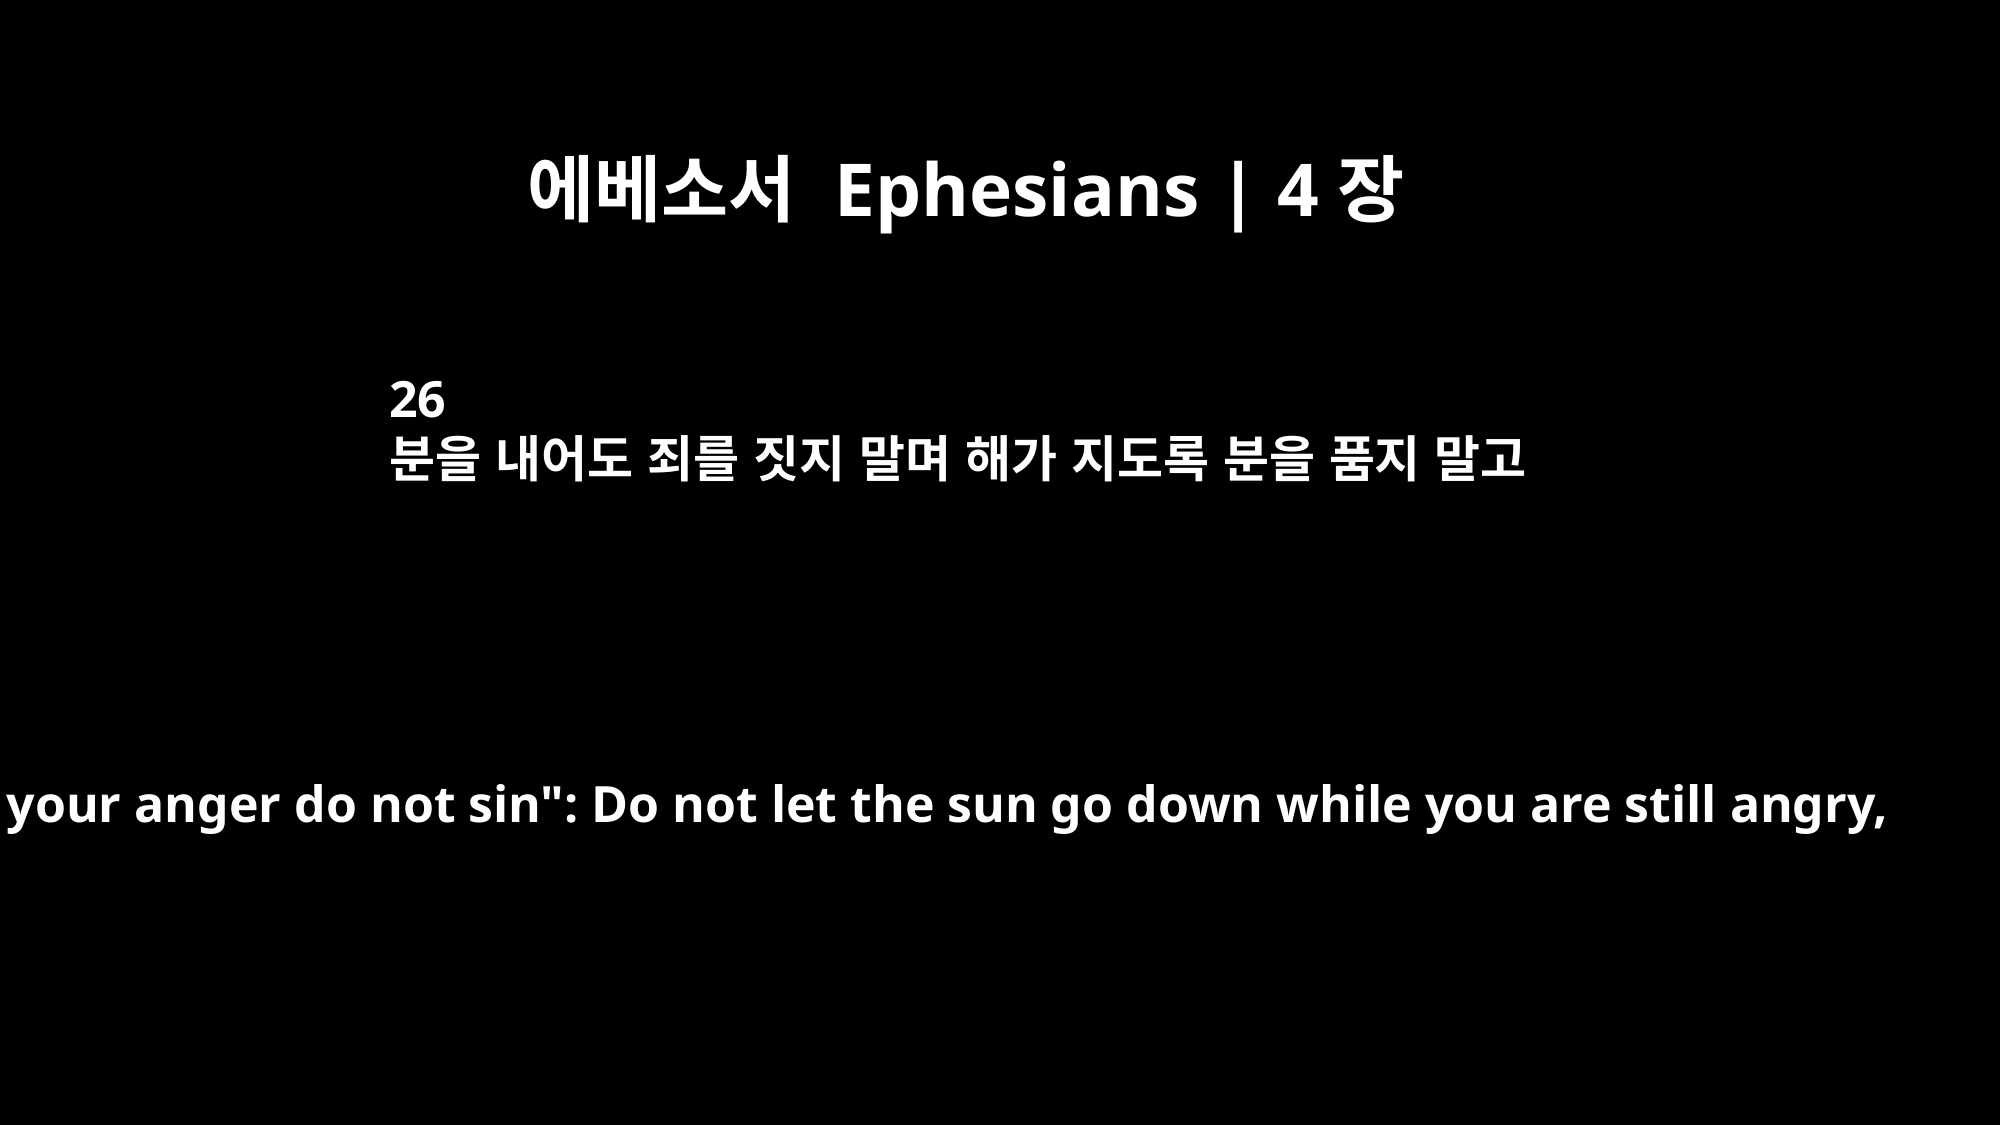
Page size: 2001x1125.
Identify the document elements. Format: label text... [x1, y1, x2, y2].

text_box 에베소서 Ephesians | 4장 [512, 136, 1420, 239]
text_box 26 분을 내어도 죄를 짓지 말며 해가 지도록 분을 품지 말고 [374, 359, 1543, 495]
text_box "In your anger do not sin": Do not let the sun go down while you are still angry, [0, 764, 1904, 840]
